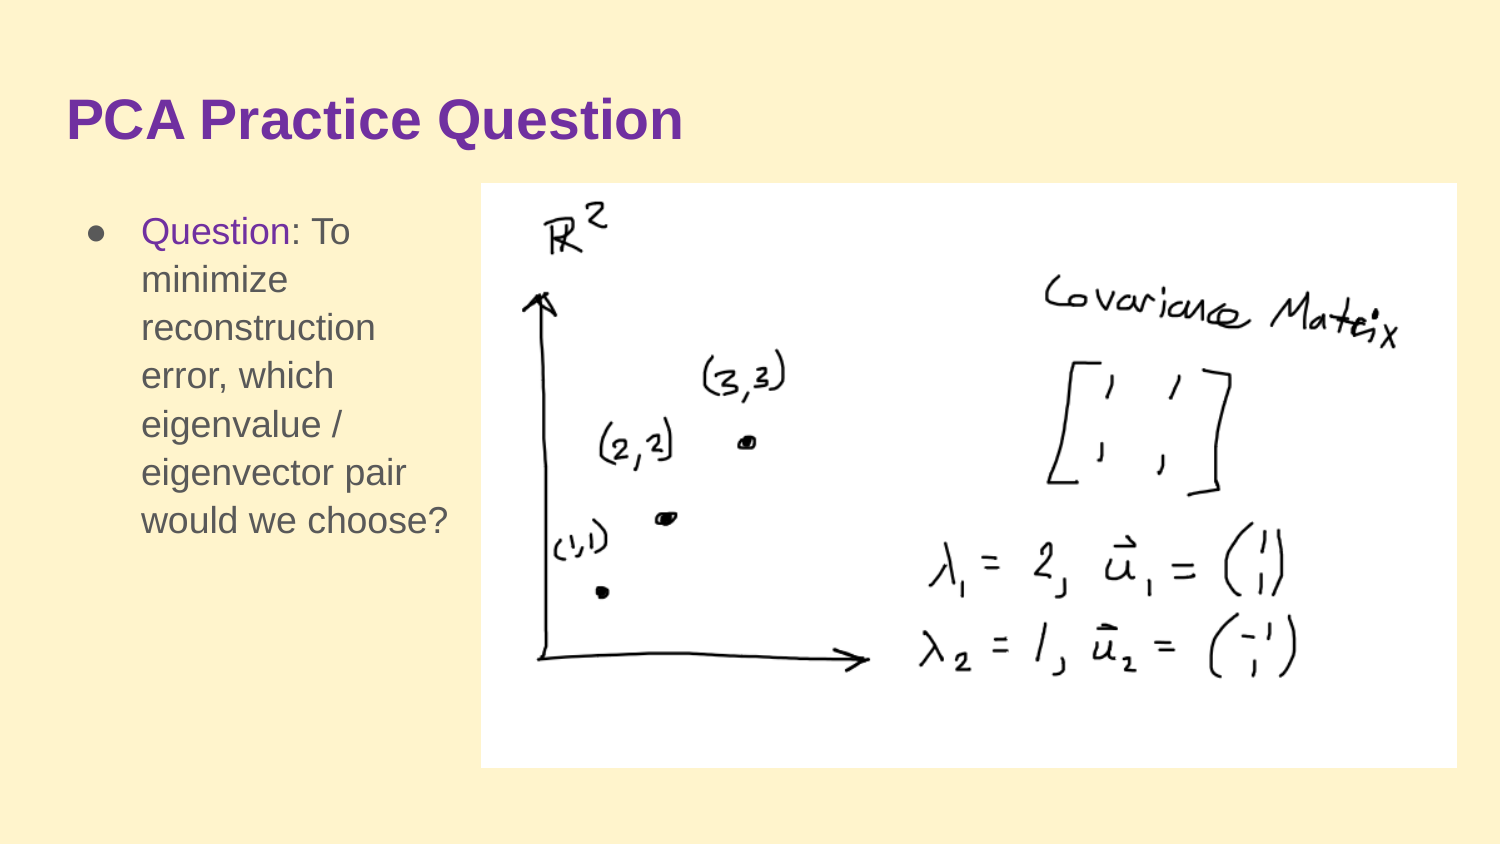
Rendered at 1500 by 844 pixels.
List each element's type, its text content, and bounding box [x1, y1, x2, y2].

list Question: To minimize reconstruction error, which eigenvalue / eigenvector pair would we choose? [51, 189, 476, 750]
title PCA Practice Question [51, 72, 1449, 167]
picture [481, 183, 1457, 768]
